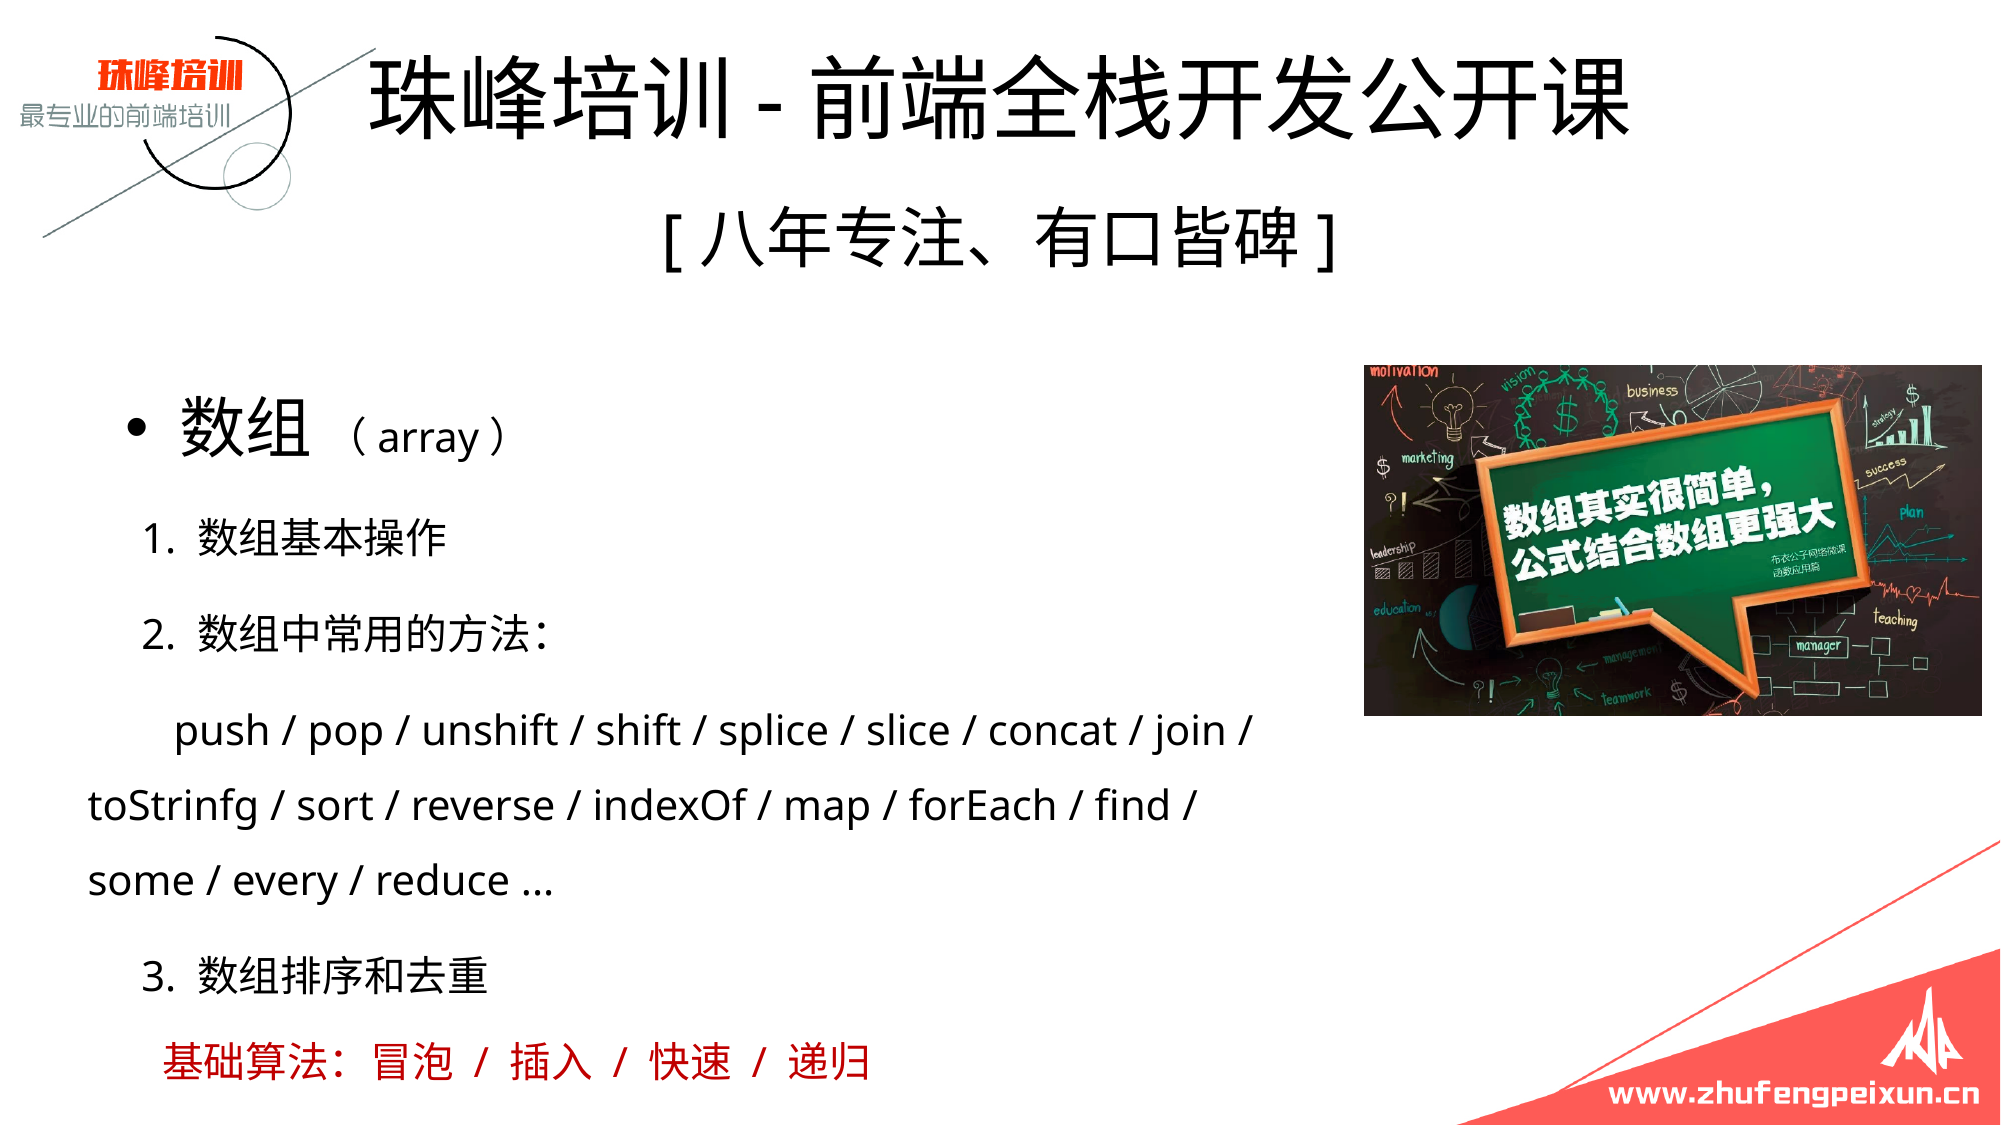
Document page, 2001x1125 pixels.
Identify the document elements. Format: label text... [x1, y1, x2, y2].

list 数组 （array） 1. 数组基本操作 2. 数组中常用的方法： push / pop / unshift / shift / splice / slice / concat / join / toStrinfg / sort / reverse / indexOf / map / forEach / find / some / every / reduce ... 3. 数组排序和去重 基础算法：冒泡 / 插入 / 快速 / 递归 [72, 338, 1302, 1094]
title 珠峰培训-前端全栈开发公开课 [137, 46, 1863, 224]
text_box [八年专注、有口皆碑] [646, 188, 1354, 364]
picture [18, 36, 376, 238]
picture [1437, 796, 2001, 1125]
picture [1364, 365, 1982, 716]
